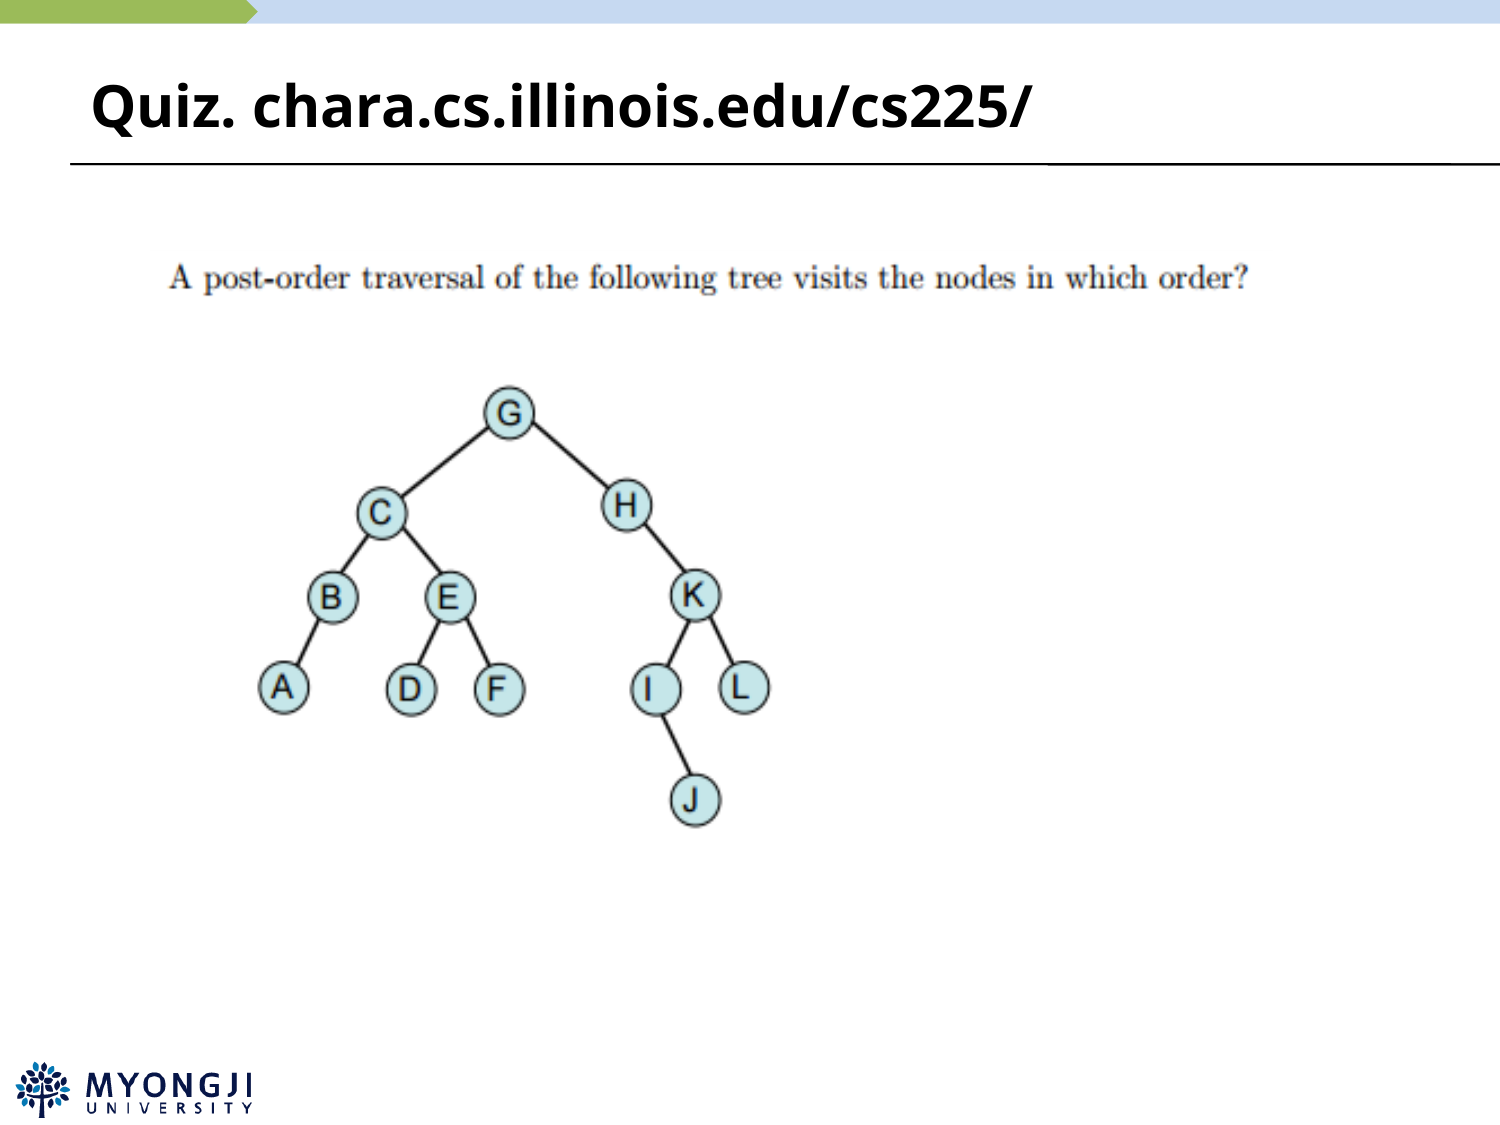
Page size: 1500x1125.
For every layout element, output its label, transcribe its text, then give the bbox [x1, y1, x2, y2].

picture [0, 1051, 321, 1125]
picture [149, 249, 1274, 851]
title Quiz. chara.cs.illinois.edu/cs225/ [75, 45, 1425, 164]
